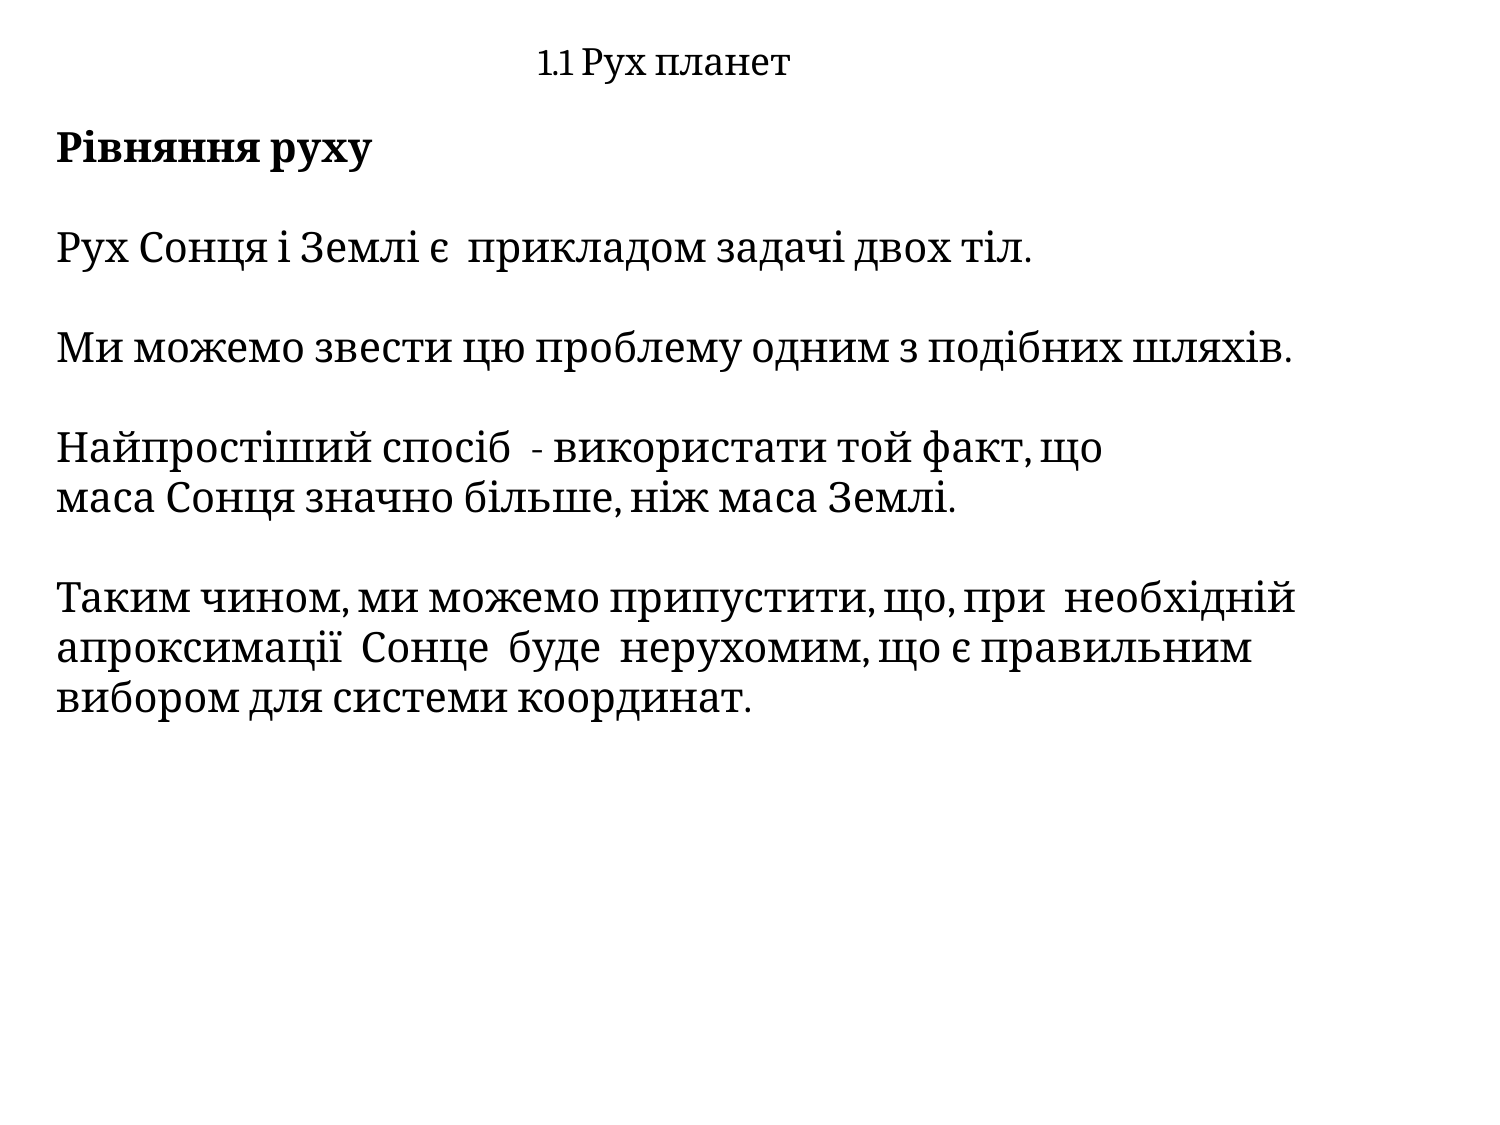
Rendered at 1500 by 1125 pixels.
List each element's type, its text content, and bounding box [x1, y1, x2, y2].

text_box 1.1 Рух планет [523, 30, 814, 91]
text_box Рівняння руху Рух Сонця і Землі є прикладом задачі двох тіл. Ми можемо звести цю проблему одним з подібних шляхів. Найпростіший спосіб - використати той факт, що маса Сонця значно більше, ніж маса Землі. Таким чином, ми можемо припустити, що, при необхідній апроксимації Сонце буде нерухомим, що є правильним вибором для системи координат. [41, 113, 1406, 729]
